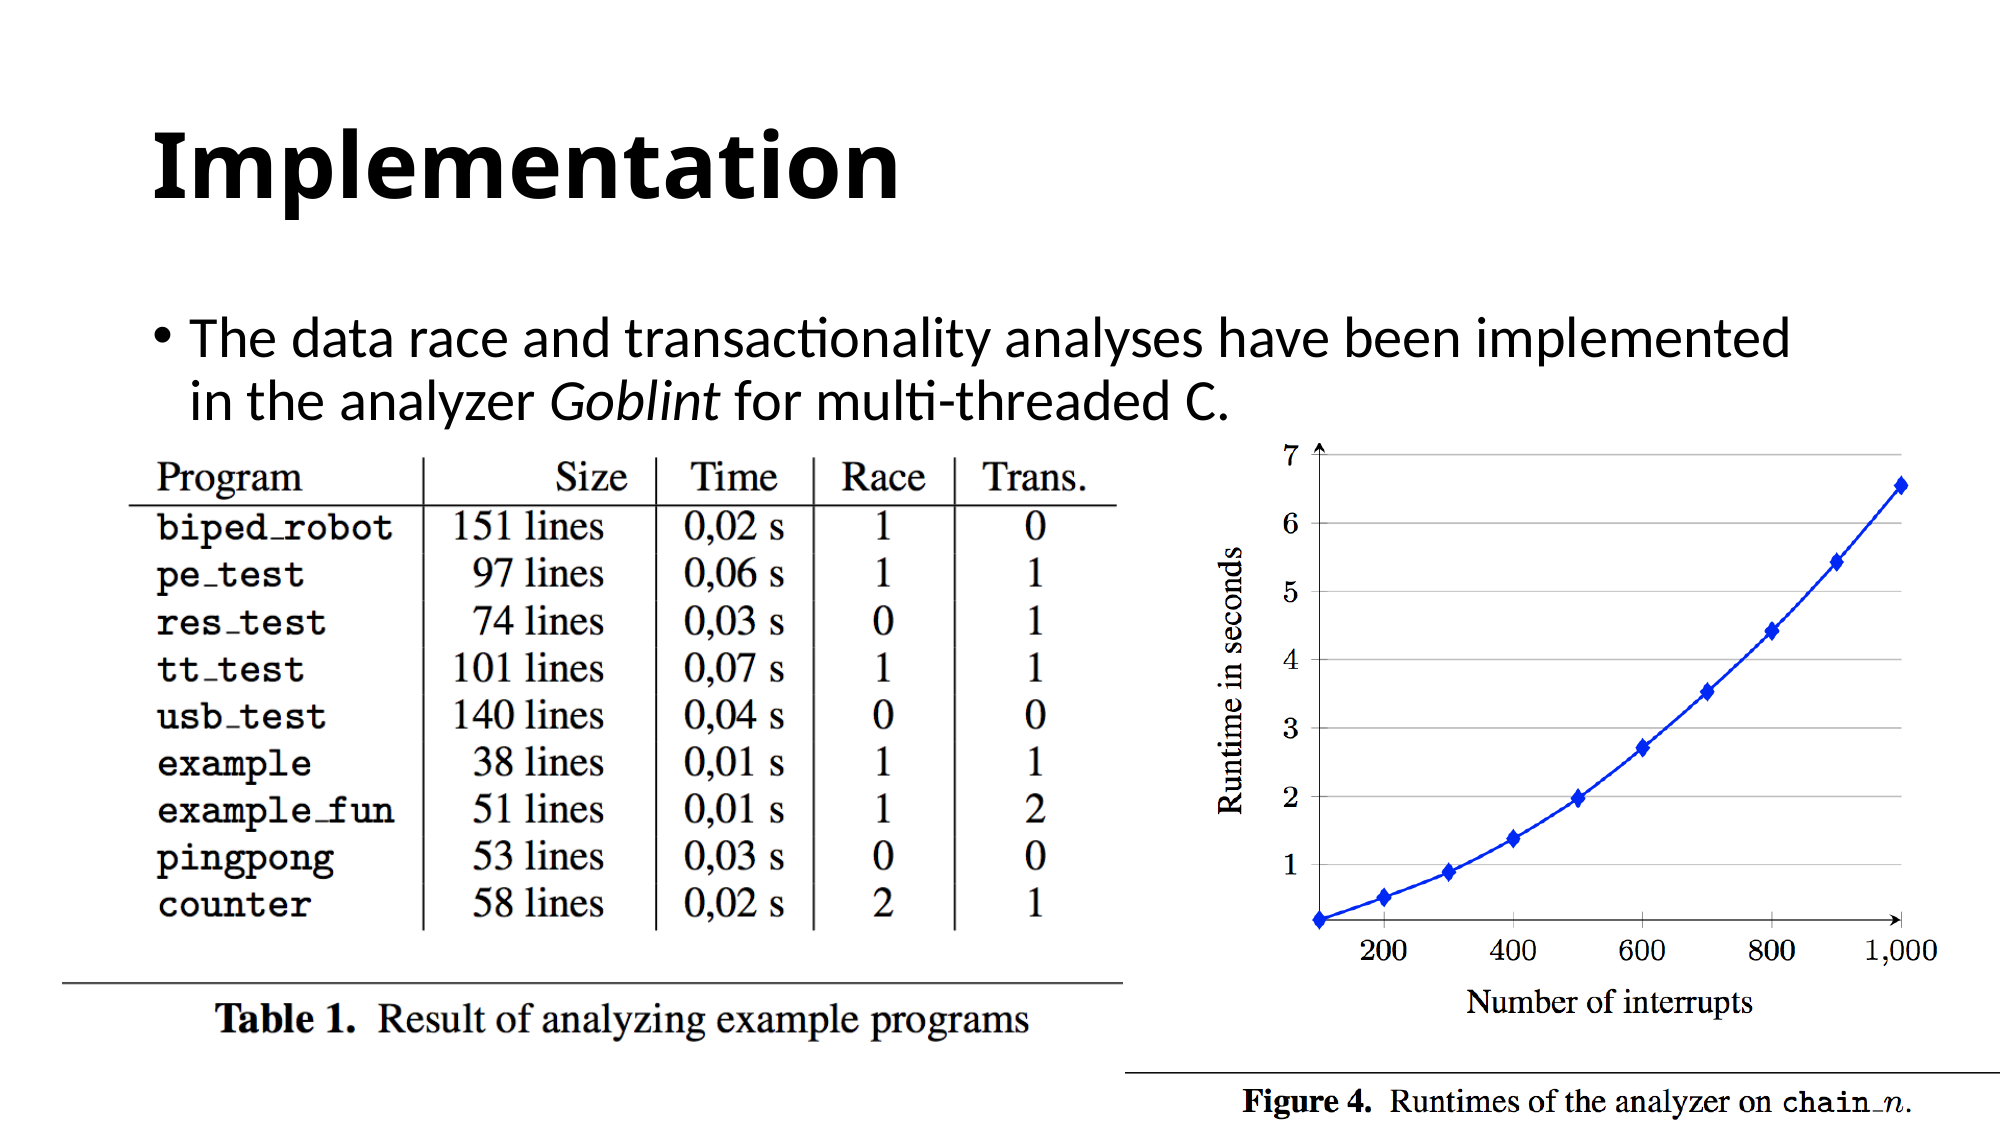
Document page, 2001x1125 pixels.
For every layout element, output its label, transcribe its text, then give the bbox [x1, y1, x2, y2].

title Implementation [137, 59, 1863, 278]
picture [1125, 443, 2000, 1121]
picture [62, 455, 1123, 1046]
list The data race and transactionality analyses have been implemented in the analyzer Goblint for multi-threaded C. [137, 299, 1863, 1014]
